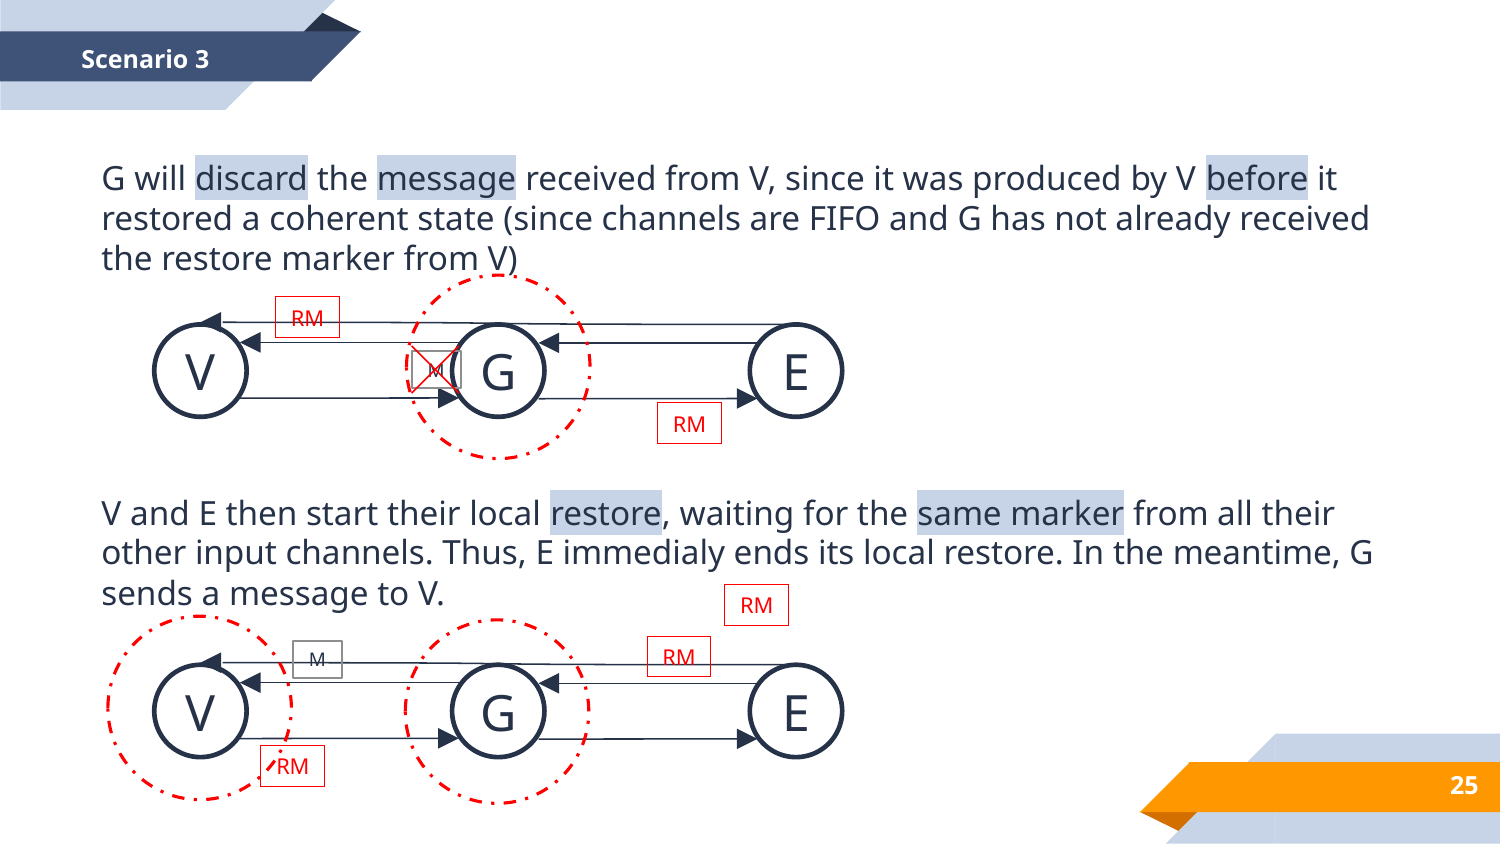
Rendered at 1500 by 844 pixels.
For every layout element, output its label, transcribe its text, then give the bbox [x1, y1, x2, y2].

text_box RM [647, 636, 711, 663]
text_box [505, 765, 572, 806]
text_box RM [260, 765, 325, 787]
text_box [505, 273, 581, 322]
text_box V and E then start their local restore, waiting for the same marker from all their other input channels. Thus, E immedialy ends its local restore. In the meantime, G sends a message to V. [86, 484, 490, 619]
text_box [423, 424, 490, 460]
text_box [154, 664, 491, 758]
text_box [505, 324, 843, 418]
text_box RM [724, 619, 789, 626]
text_box V and E then start their local restore, waiting for the same marker from all their other input channels. Thus, E immedialy ends its local restore. In the meantime, G sends a message to V. [506, 484, 1408, 619]
slide_number 25 [1249, 760, 1494, 813]
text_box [505, 664, 843, 758]
text_box M [292, 640, 342, 663]
text_box [419, 765, 491, 805]
text_box RM [275, 296, 340, 322]
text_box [496, 25, 500, 365]
text_box [105, 619, 283, 802]
text_box G will discard the message received from V, since it was produced by V before it restored a coherent state (since channels are FIFO and G has not already received the restore marker from V) [505, 150, 1408, 285]
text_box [496, 365, 500, 844]
text_box Scenario 3 [0, 33, 308, 84]
text_box [416, 619, 491, 663]
text_box [416, 274, 491, 322]
text_box G will discard the message received from V, since it was produced by V before it restored a coherent state (since channels are FIFO and G has not already received the restore marker from V) [86, 150, 491, 285]
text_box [411, 345, 460, 394]
text_box [506, 424, 571, 461]
text_box RM [657, 424, 722, 444]
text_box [154, 324, 491, 418]
text_box [505, 619, 578, 663]
